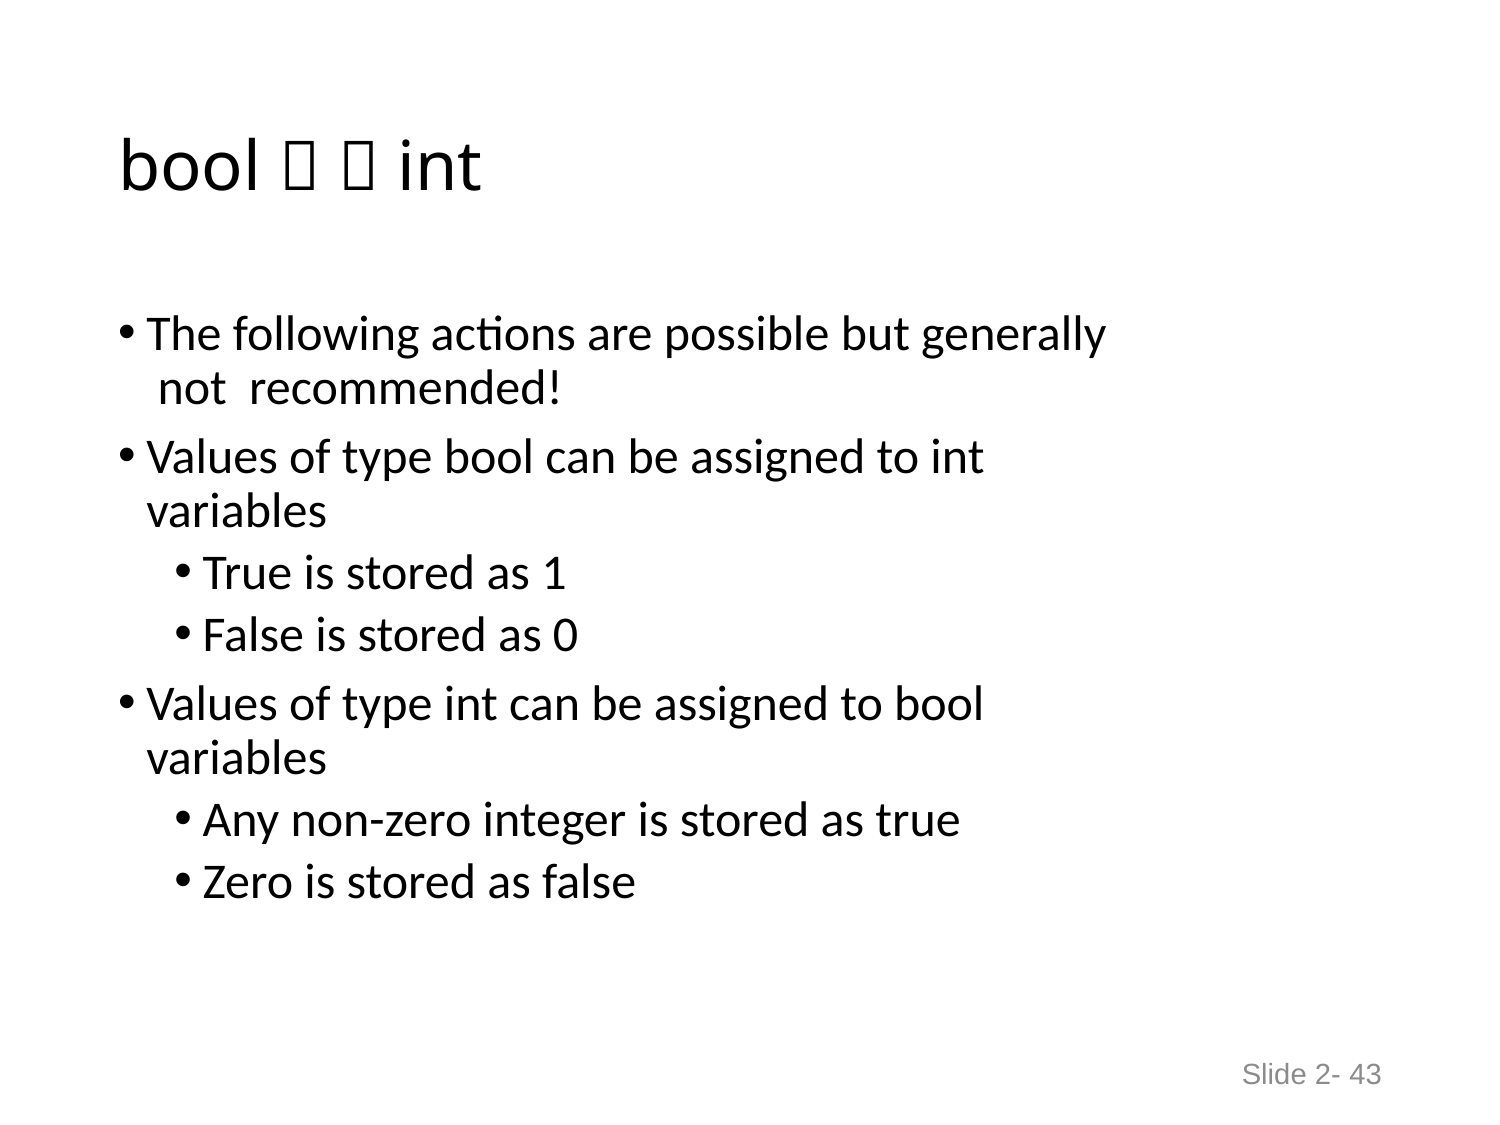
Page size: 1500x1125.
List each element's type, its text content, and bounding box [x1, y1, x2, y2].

slide_number Slide 2- 43 [1059, 1042, 1397, 1103]
list The following actions are possible but generally not recommended! Values of type bool can be assigned to int variables True is stored as 1 False is stored as 0 Values of type int can be assigned to bool variables Any non-zero integer is stored as true Zero is stored as false [103, 299, 1397, 1014]
title bool   int [103, 59, 1397, 278]
